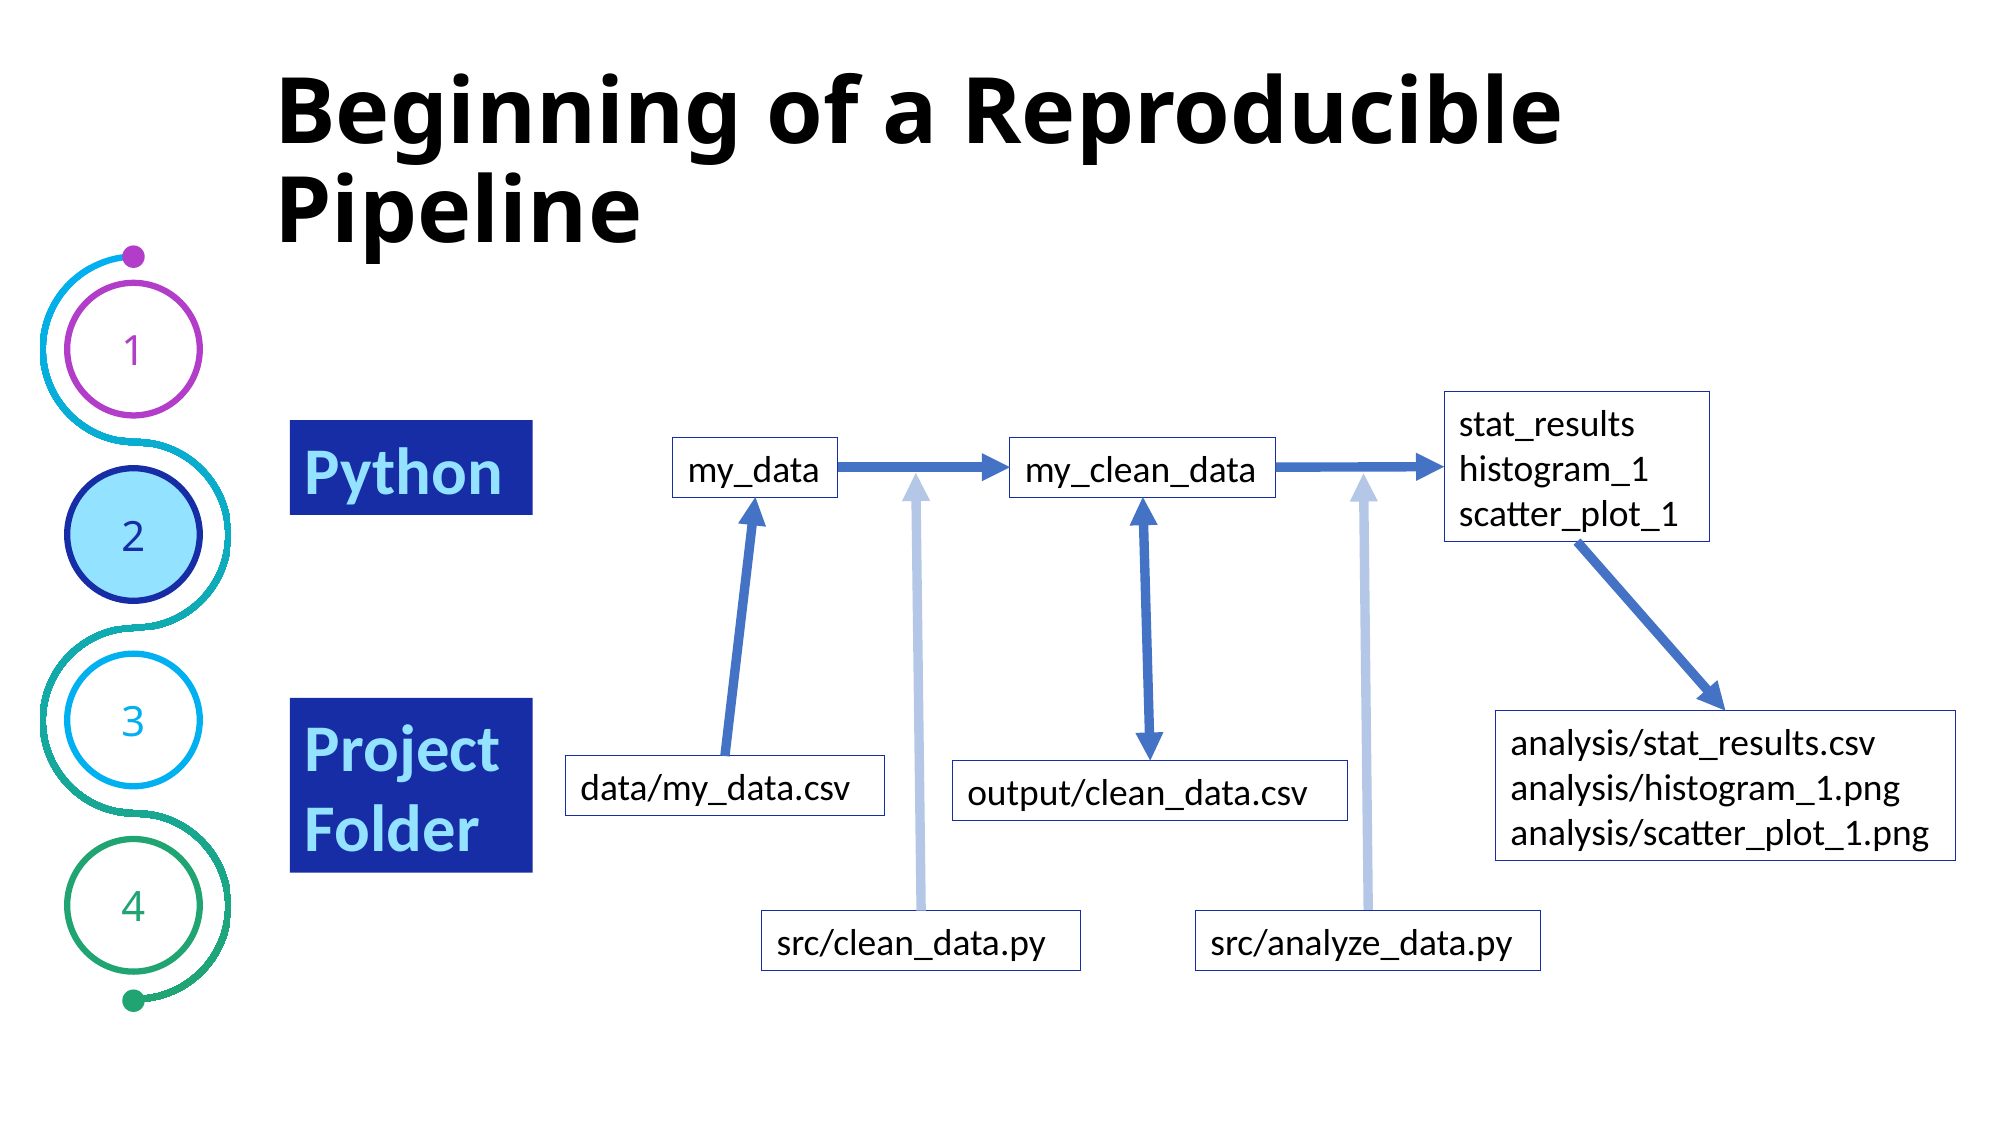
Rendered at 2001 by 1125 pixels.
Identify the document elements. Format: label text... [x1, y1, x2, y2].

text_box 2 [67, 468, 200, 601]
text_box analysis/stat_results.csv analysis/histogram_1.png analysis/scatter_plot_1.png [1495, 710, 1956, 861]
text_box my_data [672, 437, 838, 498]
text_box [122, 245, 145, 268]
text_box src/clean_data.py [761, 910, 1081, 971]
text_box src/analyze_data.py [1195, 910, 1541, 971]
text_box [39, 254, 232, 1002]
text_box Python [289, 420, 533, 515]
text_box stat_results histogram_1 scatter_plot_1 [1444, 391, 1710, 542]
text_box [1577, 543, 1726, 711]
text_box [1142, 497, 1151, 761]
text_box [915, 472, 922, 911]
text_box data/my_data.csv [565, 755, 885, 816]
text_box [1363, 473, 1369, 911]
title Beginning of a Reproducible Pipeline [259, 54, 1749, 272]
text_box 4 [67, 838, 200, 972]
text_box my_clean_data [1009, 437, 1276, 498]
text_box 3 [67, 653, 200, 787]
text_box [122, 989, 145, 1012]
text_box Project Folder [289, 697, 533, 873]
text_box output/clean_data.csv [952, 760, 1348, 821]
text_box 1 [67, 282, 200, 416]
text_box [724, 497, 756, 756]
